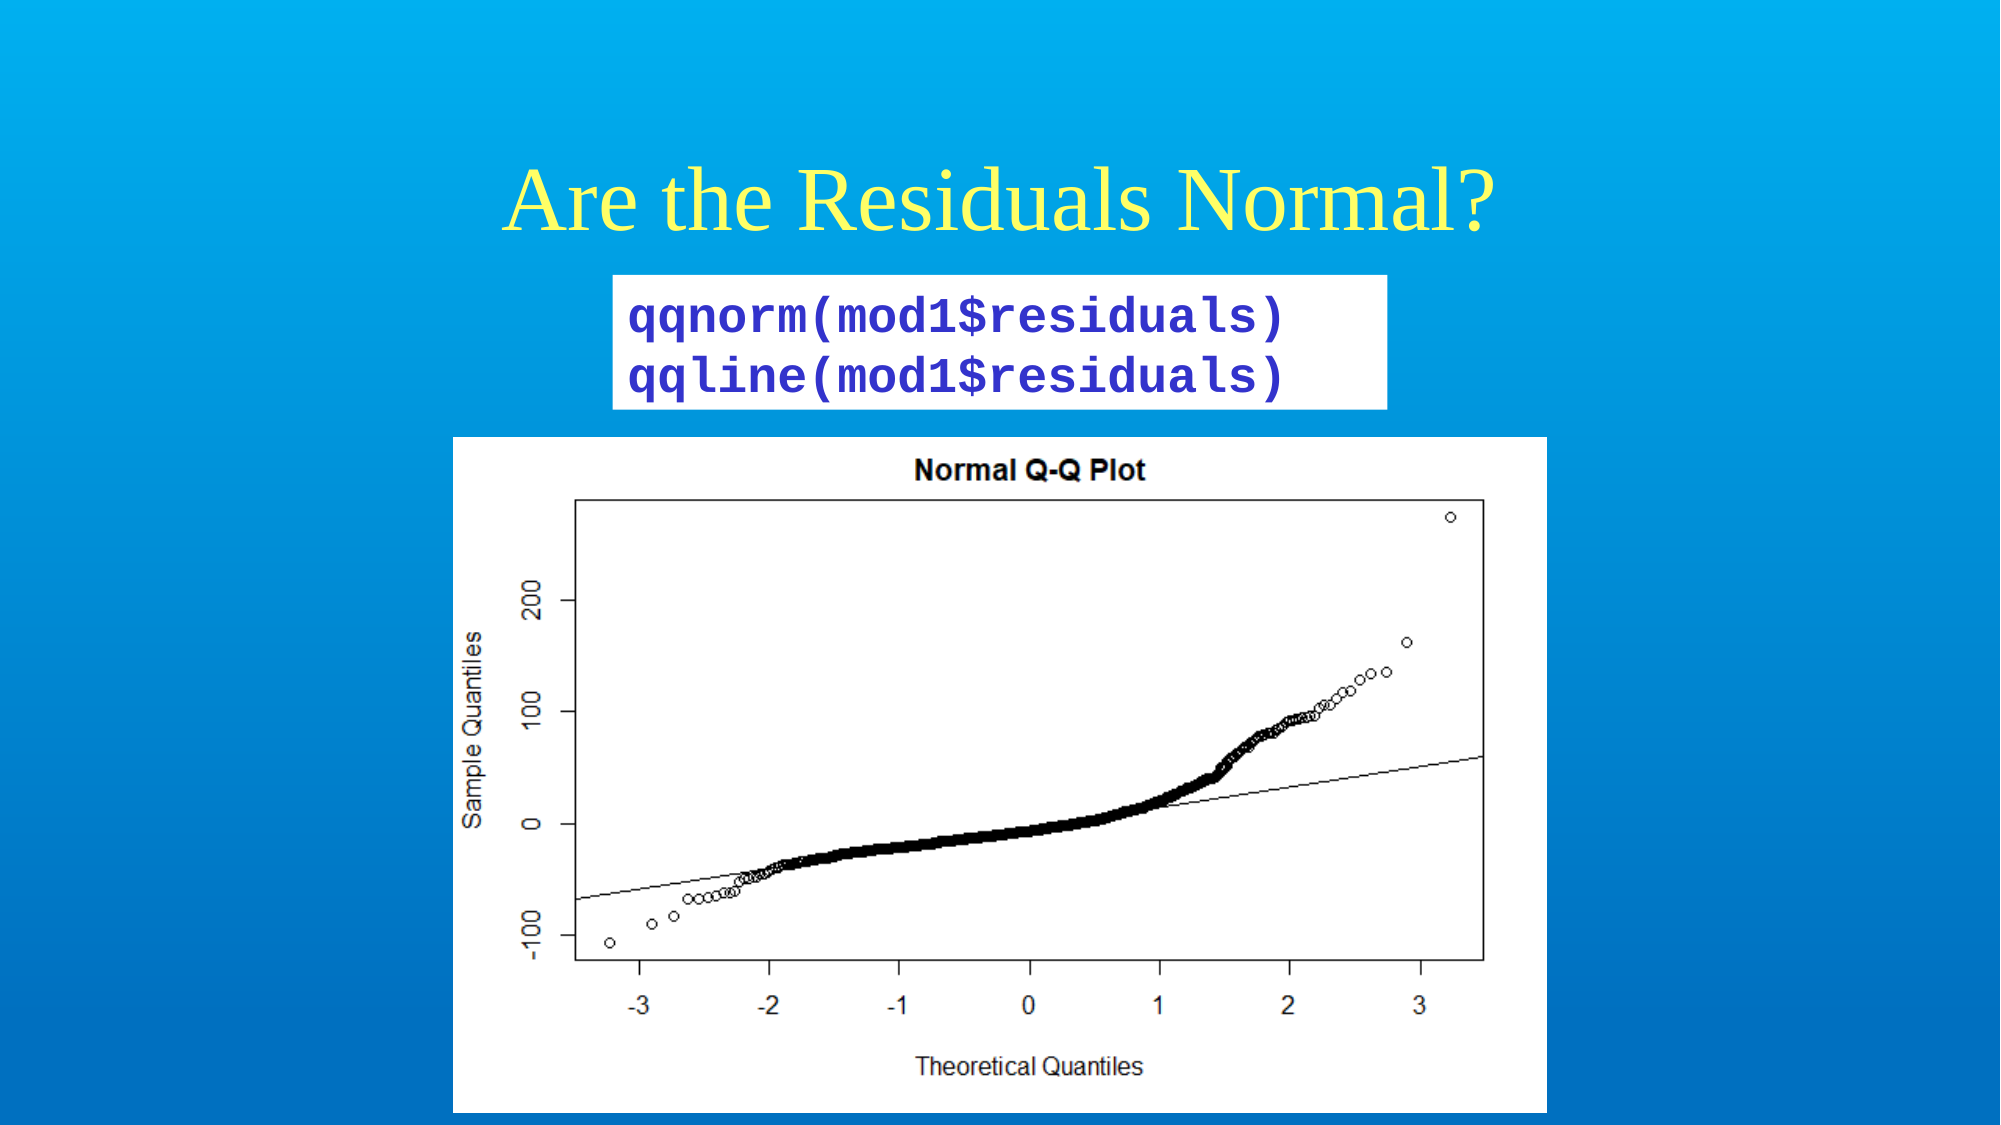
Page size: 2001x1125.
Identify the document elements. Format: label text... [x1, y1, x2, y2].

text_box qqnorm(mod1$residuals) qqline(mod1$residuals) [612, 274, 1388, 410]
title Are the Residuals Normal? [150, 99, 1850, 288]
picture [0, 438, 2000, 1113]
